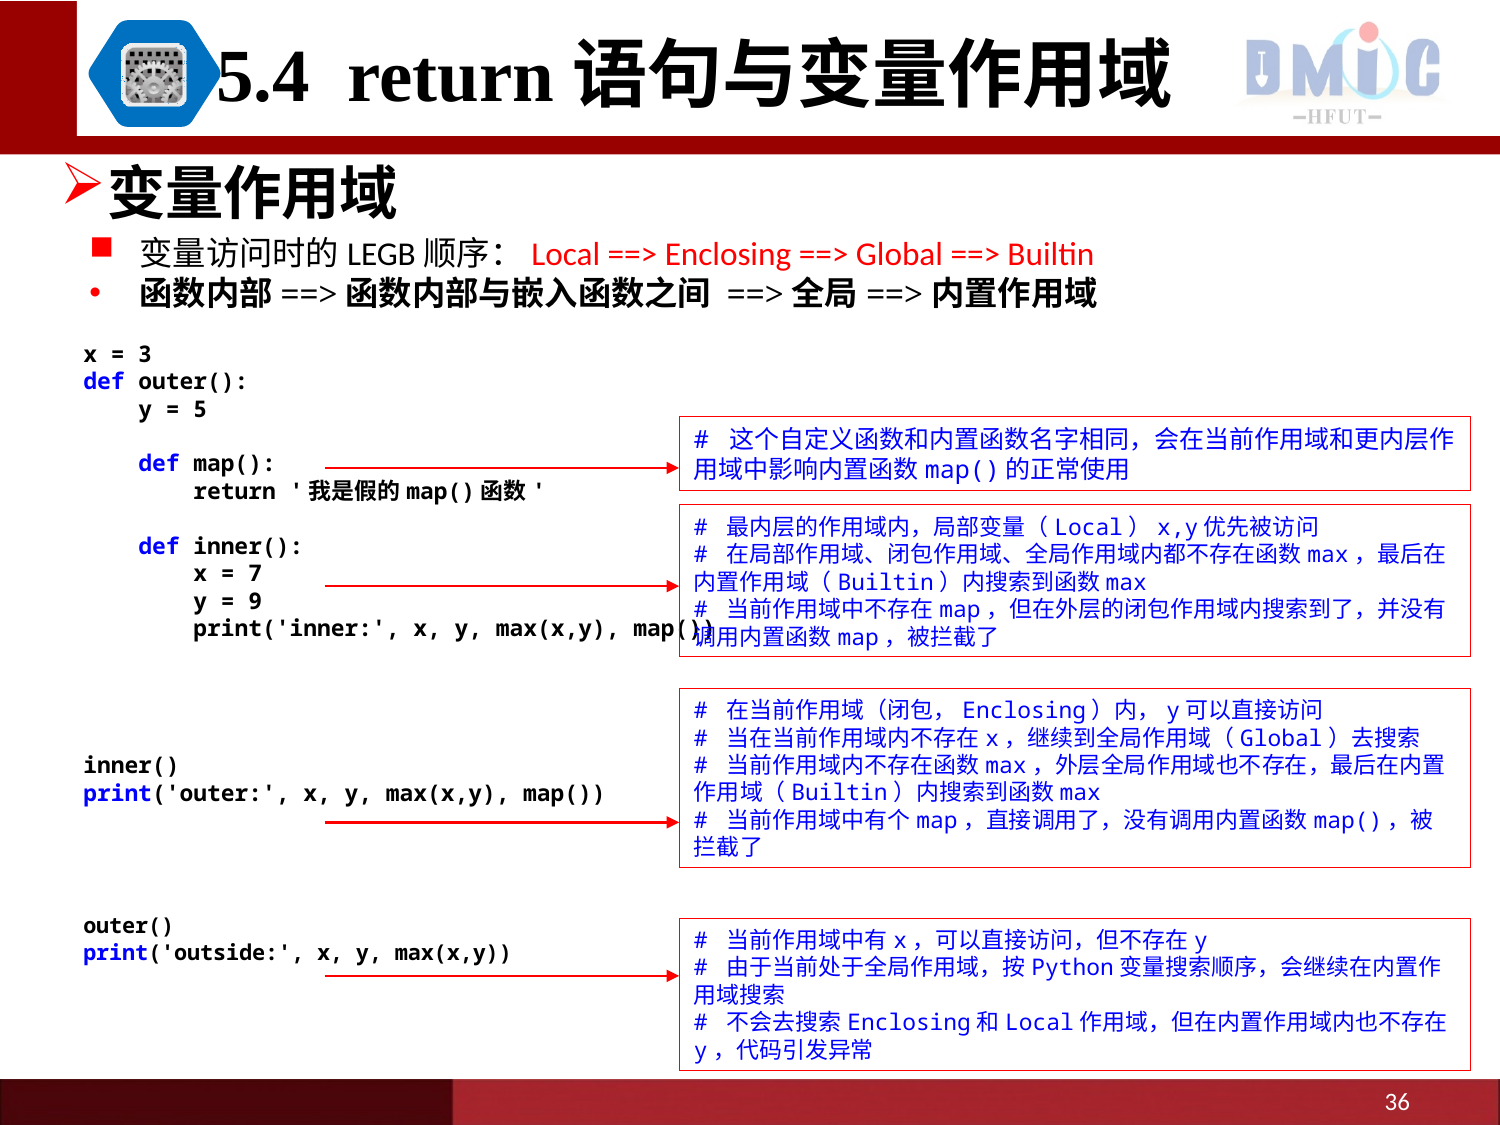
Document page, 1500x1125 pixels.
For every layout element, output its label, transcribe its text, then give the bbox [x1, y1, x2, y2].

text_box # 当前作用域中有x，可以直接访问，但不存在y # 由于当前处于全局作用域，按Python变量搜索顺序，会继续在内置作用域搜索 # 不会去搜索Enclosing和Local作用域，但在内置作用域内也不存在y，代码引发异常 [679, 918, 1471, 1071]
list 变量访问时的LEGB顺序：Local ==> Enclosing ==> Global ==> Builtin 函数内部==>函数内部与嵌入函数之间 ==>全局==>内置作用域 x = 3 def outer(): y = 5 def map(): return '我是假的map()函数' def inner(): x = 7 y = 9 print('inner:', x, y, max(x,y), map()) inner() print('outer:', x, y, max(x,y), map()) outer() print('outside:', x, y, max(x,y)) [71, 226, 1422, 784]
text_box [88, 19, 1270, 128]
text_box # 最内层的作用域内，局部变量（Local）x,y优先被访问 # 在局部作用域、闭包作用域、全局作用域内都不存在函数max，最后在内置作用域（Builtin）内搜索到函数max # 当前作用域中不存在map，但在外层的闭包作用域内搜索到了，并没有调用内置函数map，被拦截了 [679, 504, 1471, 657]
slide_number 36 [1074, 1081, 1425, 1119]
text_box # 在当前作用域（闭包，Enclosing）内，y可以直接访问 # 当在当前作用域内不存在x，继续到全局作用域（Global）去搜索 # 当前作用域内不存在函数max，外层全局作用域也不存在，最后在内置作用域（Builtin）内搜索到函数max # 当前作用域中有个map，直接调用了，没有调用内置函数map()，被拦截了 [679, 688, 1471, 868]
text_box 变量作用域 [45, 148, 427, 234]
picture [0, 1079, 1500, 1125]
text_box # 这个自定义函数和内置函数名字相同，会在当前作用域和更内层作用域中影响内置函数map()的正常使用 [679, 416, 1471, 491]
